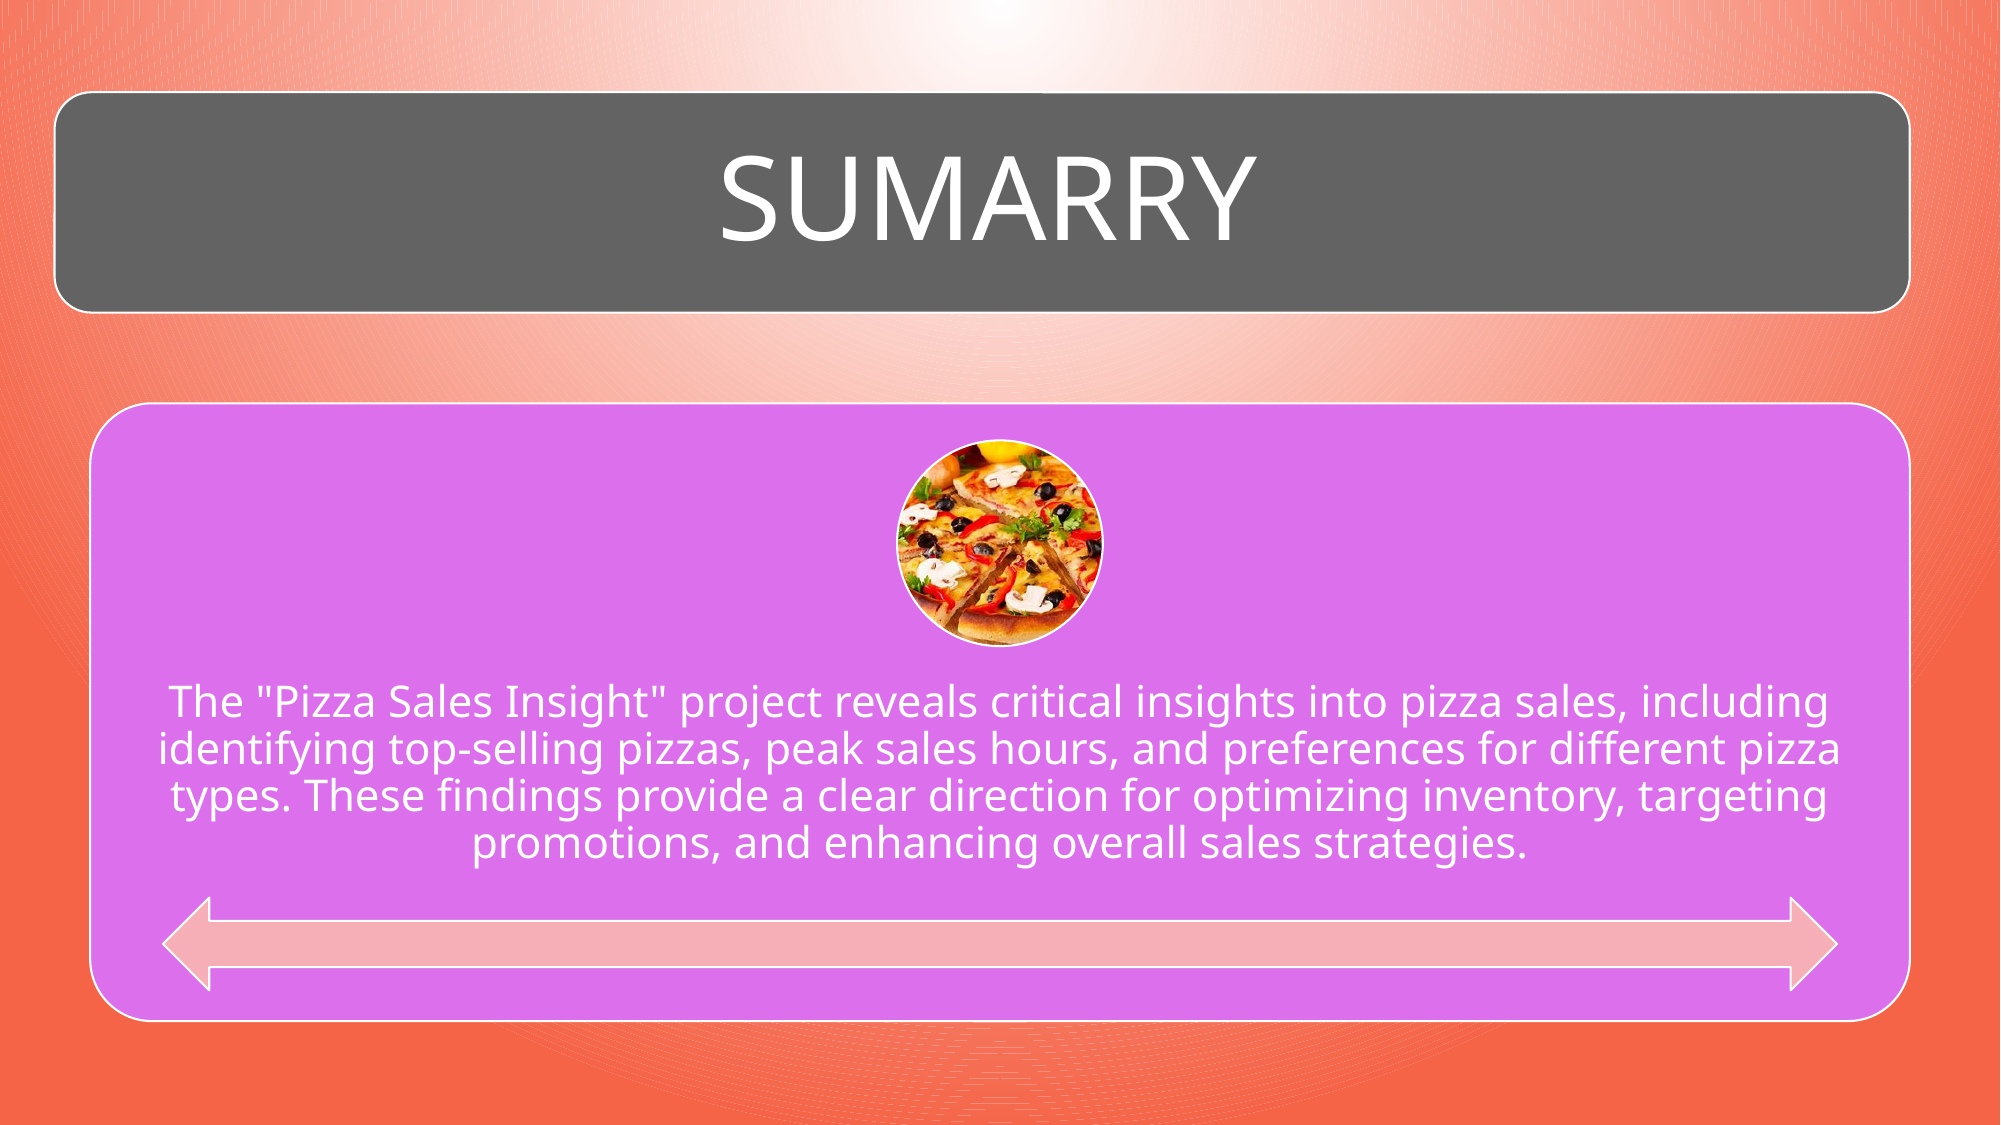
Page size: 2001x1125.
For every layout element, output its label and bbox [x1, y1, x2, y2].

list [89, 403, 1911, 1022]
text_box [54, 91, 1910, 314]
